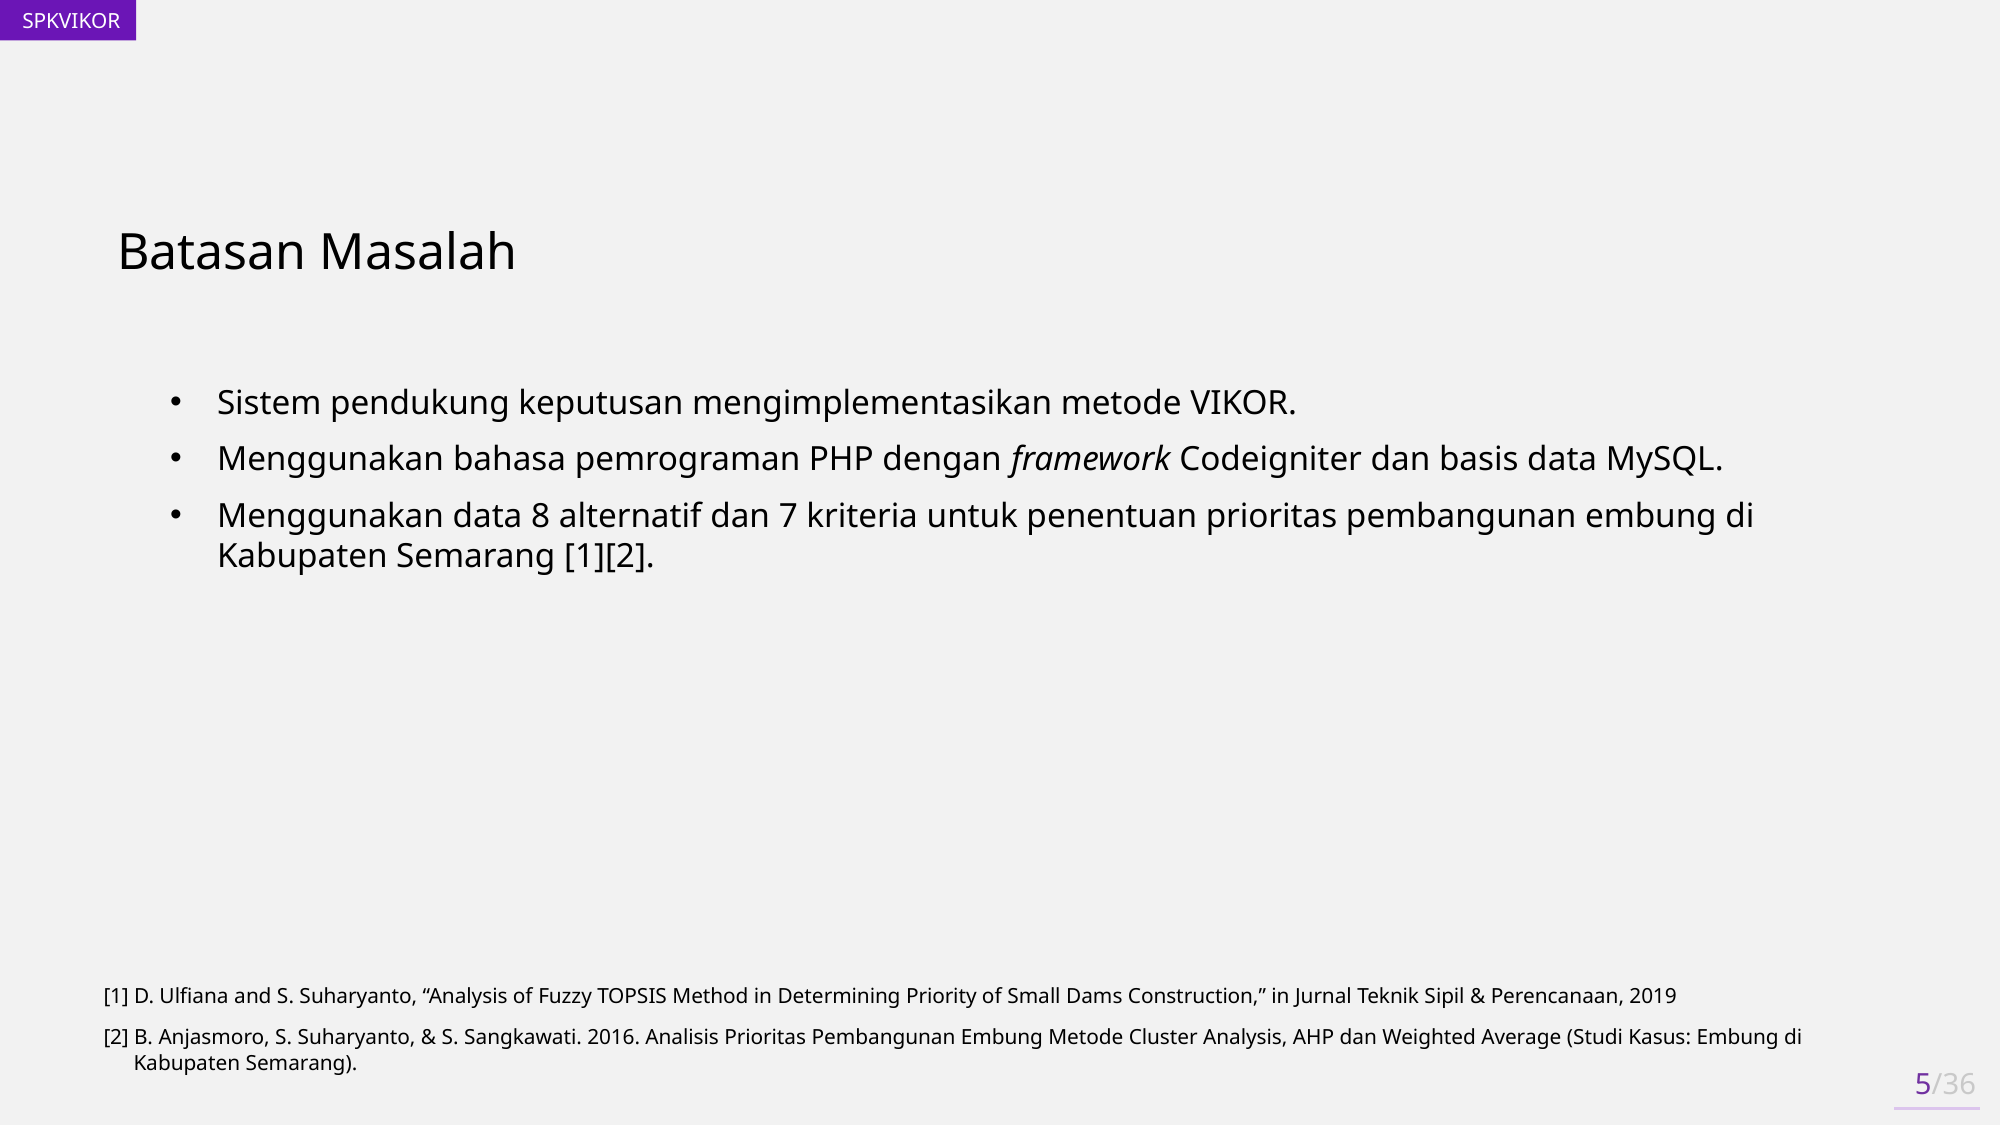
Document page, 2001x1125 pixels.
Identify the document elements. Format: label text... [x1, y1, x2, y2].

text_box [1] D. Ulfiana and S. Suharyanto, “Analysis of Fuzzy TOPSIS Method in Determining Priority of Small Dams Construction,” in Jurnal Teknik Sipil & Perencanaan, 2019 [2] B. Anjasmoro, S. Suharyanto, & S. Sangkawati. 2016. Analisis Prioritas Pembangunan Embung Metode Cluster Analysis, AHP dan Weighted Average (Studi Kasus: Embung di Kabupaten Semarang). [88, 975, 1889, 1124]
text_box Sistem pendukung keputusan mengimplementasikan metode VIKOR. Menggunakan bahasa pemrograman PHP dengan framework Codeigniter dan basis data MySQL. Menggunakan data 8 alternatif dan 7 kriteria untuk penentuan prioritas pembangunan embung di Kabupaten Semarang [1][2]. [155, 373, 1916, 638]
text_box Batasan Masalah [102, 212, 676, 287]
slide_number 5/36 [1849, 1055, 1992, 1116]
